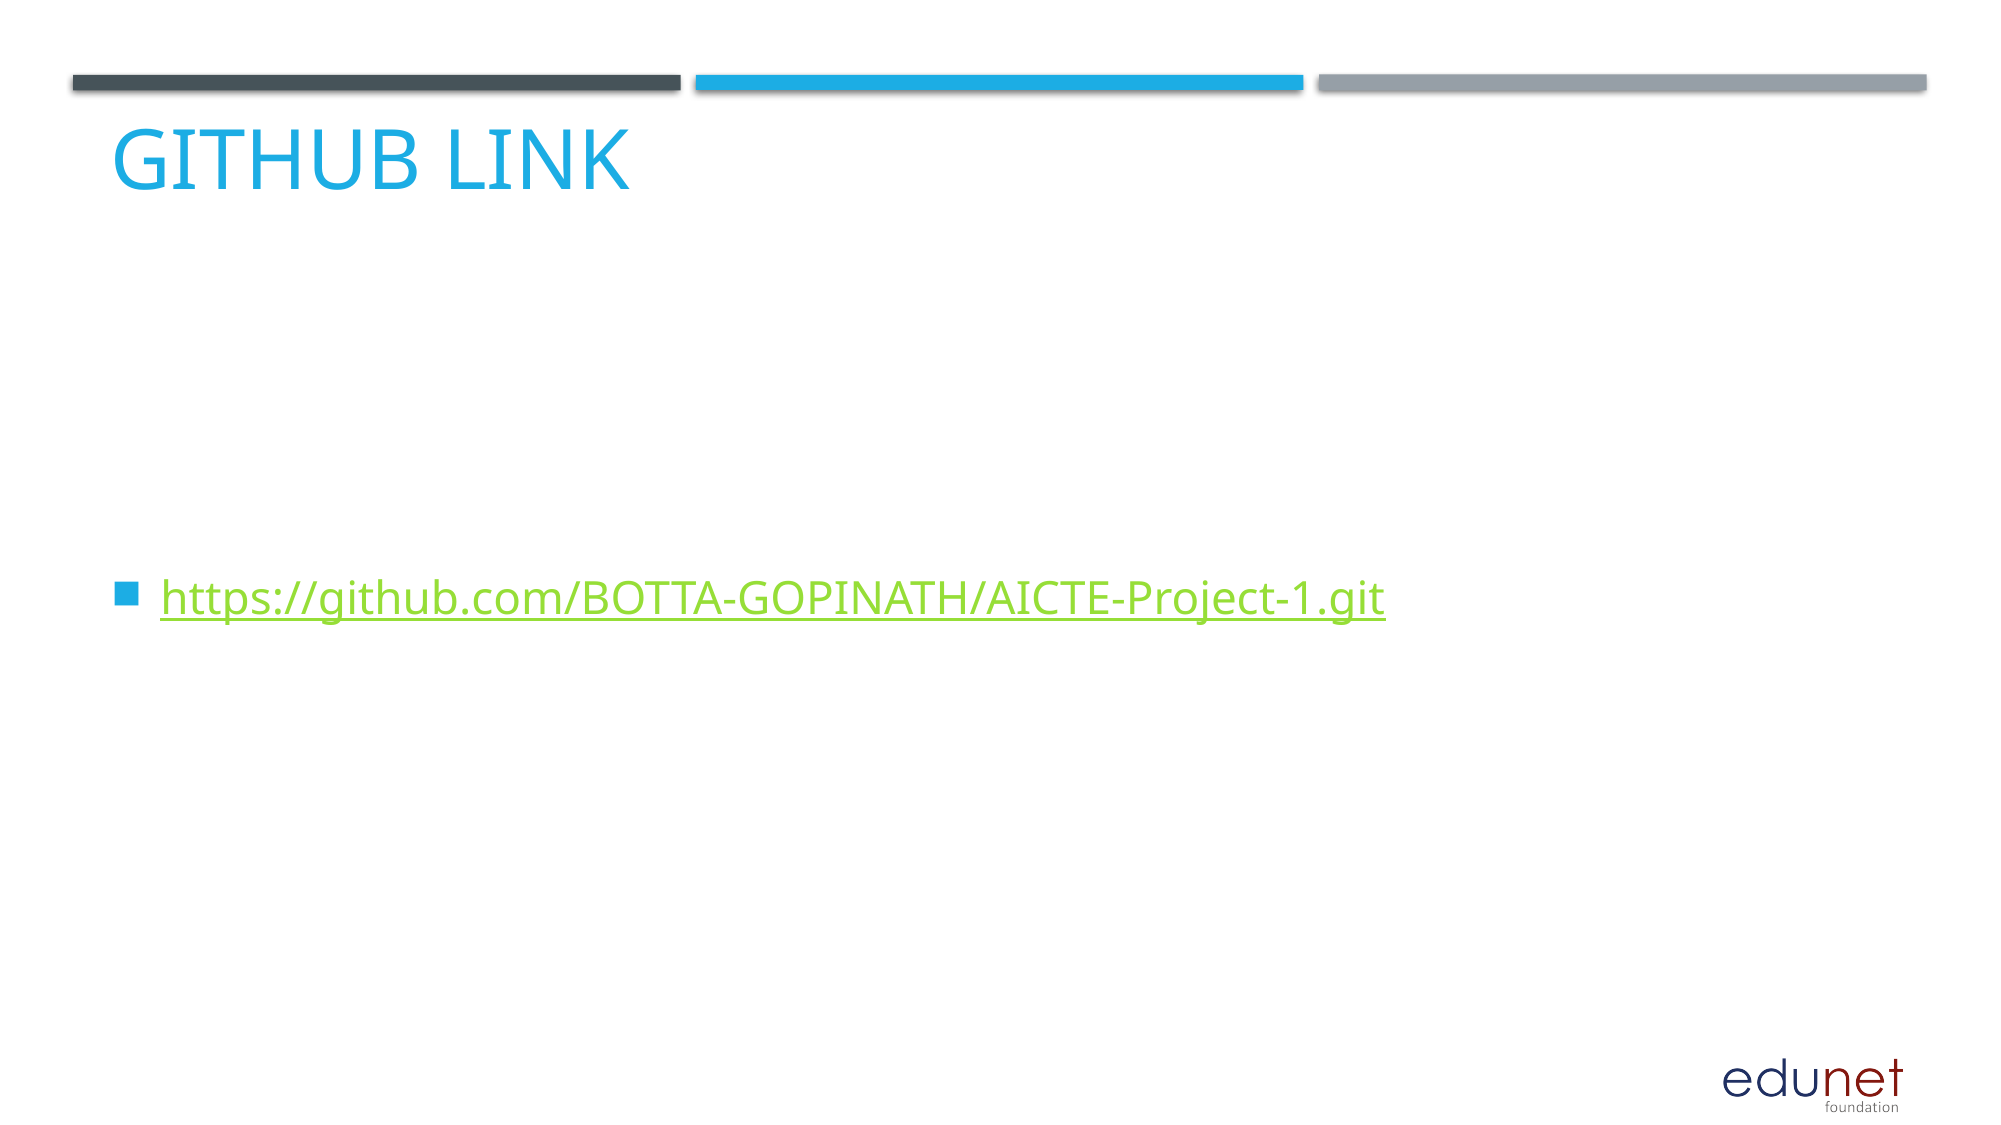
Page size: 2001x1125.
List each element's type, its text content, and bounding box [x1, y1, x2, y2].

picture [1719, 1056, 1905, 1116]
title GitHub Link [95, 126, 1905, 213]
list https://github.com/BOTTA-GOPINATH/AICTE-Project-1.git [95, 213, 1905, 981]
